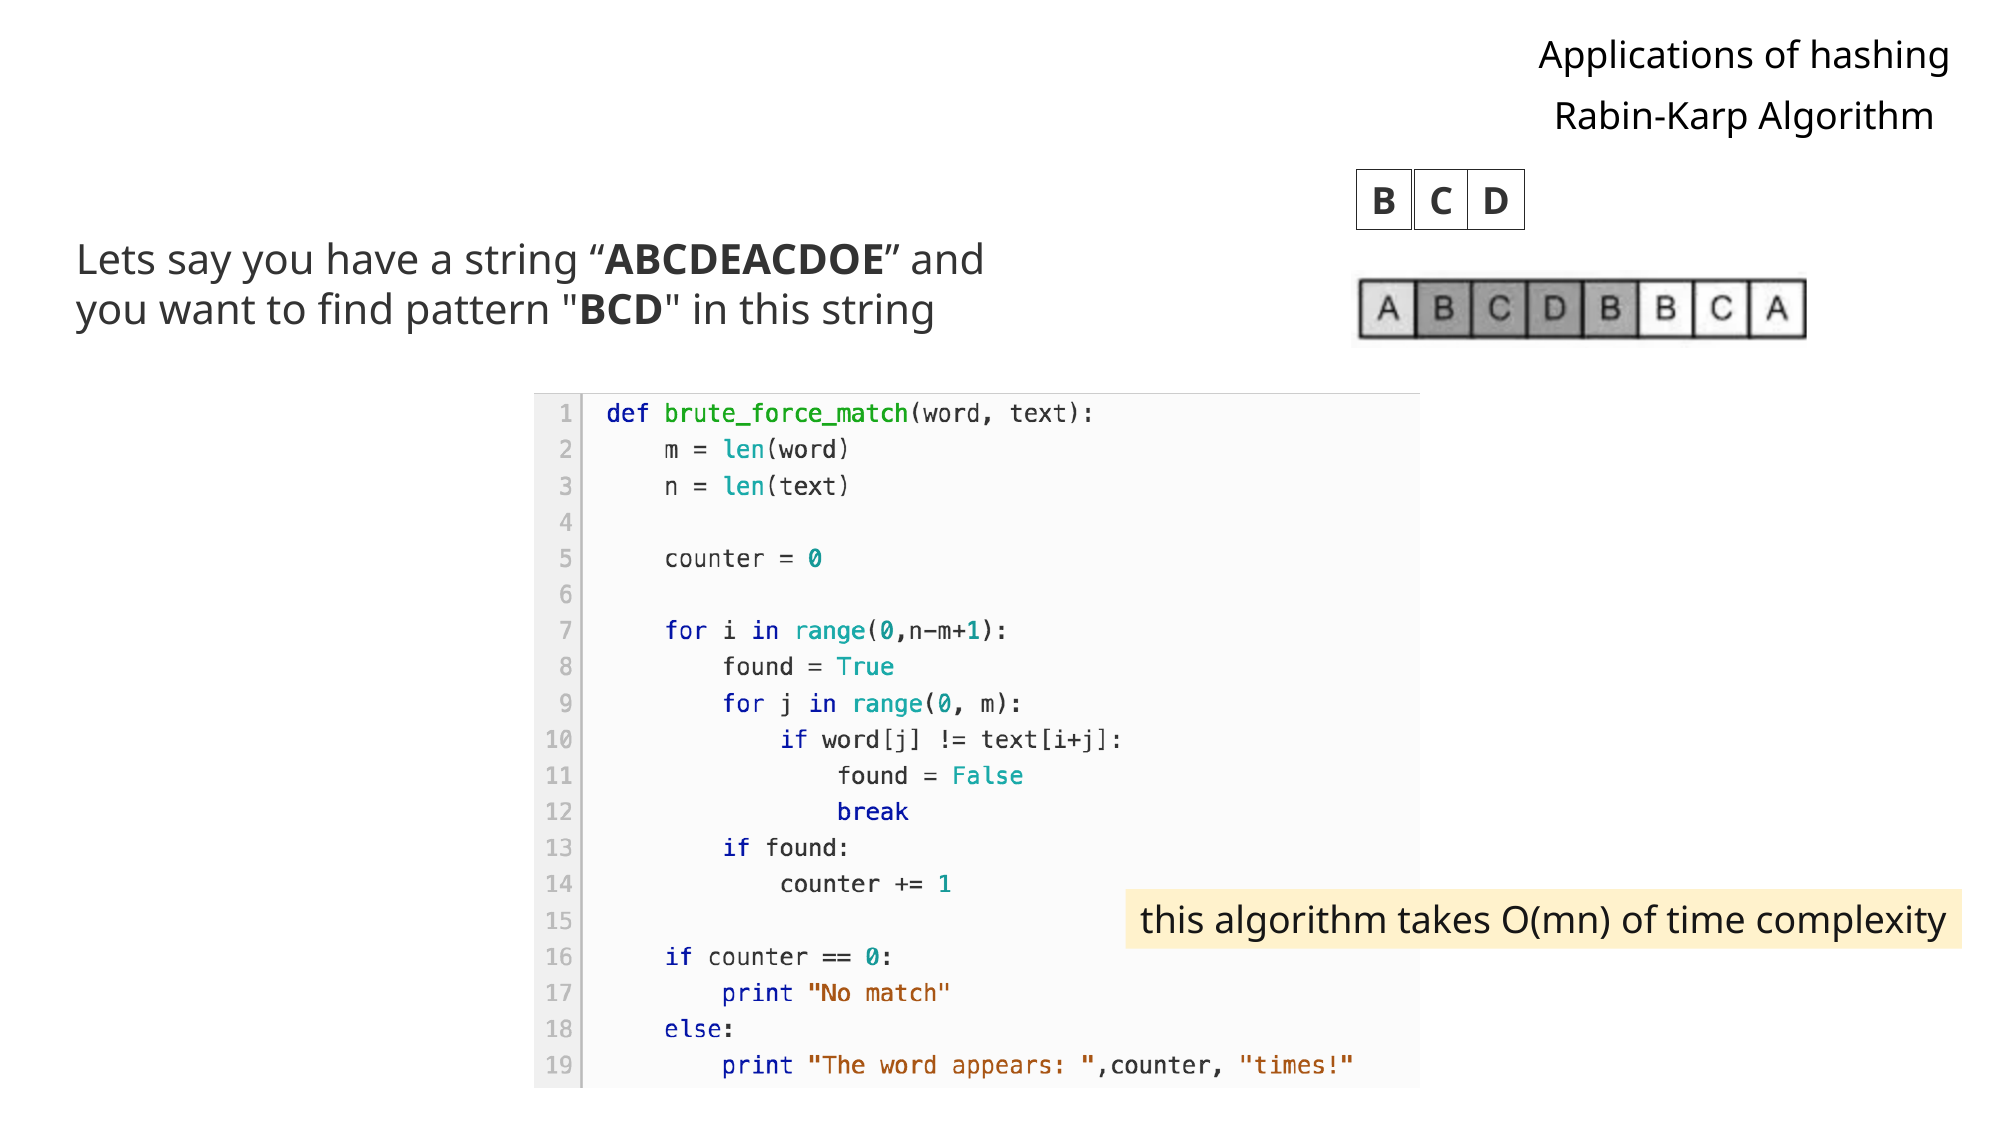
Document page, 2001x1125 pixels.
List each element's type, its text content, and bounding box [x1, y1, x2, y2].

text_box D [1467, 169, 1525, 230]
picture [534, 393, 1420, 1088]
text_box B [1356, 169, 1412, 230]
text_box this algorithm takes O(mn) of time complexity [1420, 889, 1962, 949]
text_box C [1414, 169, 1467, 230]
text_box Rabin-Karp Algorithm [1539, 84, 1951, 145]
text_box Lets say you have a string “ABCDEACDOE” and you want to find pattern "BCD" in this string [61, 225, 1009, 341]
text_box Applications of hashing [1523, 23, 1966, 84]
picture [1351, 270, 1815, 348]
